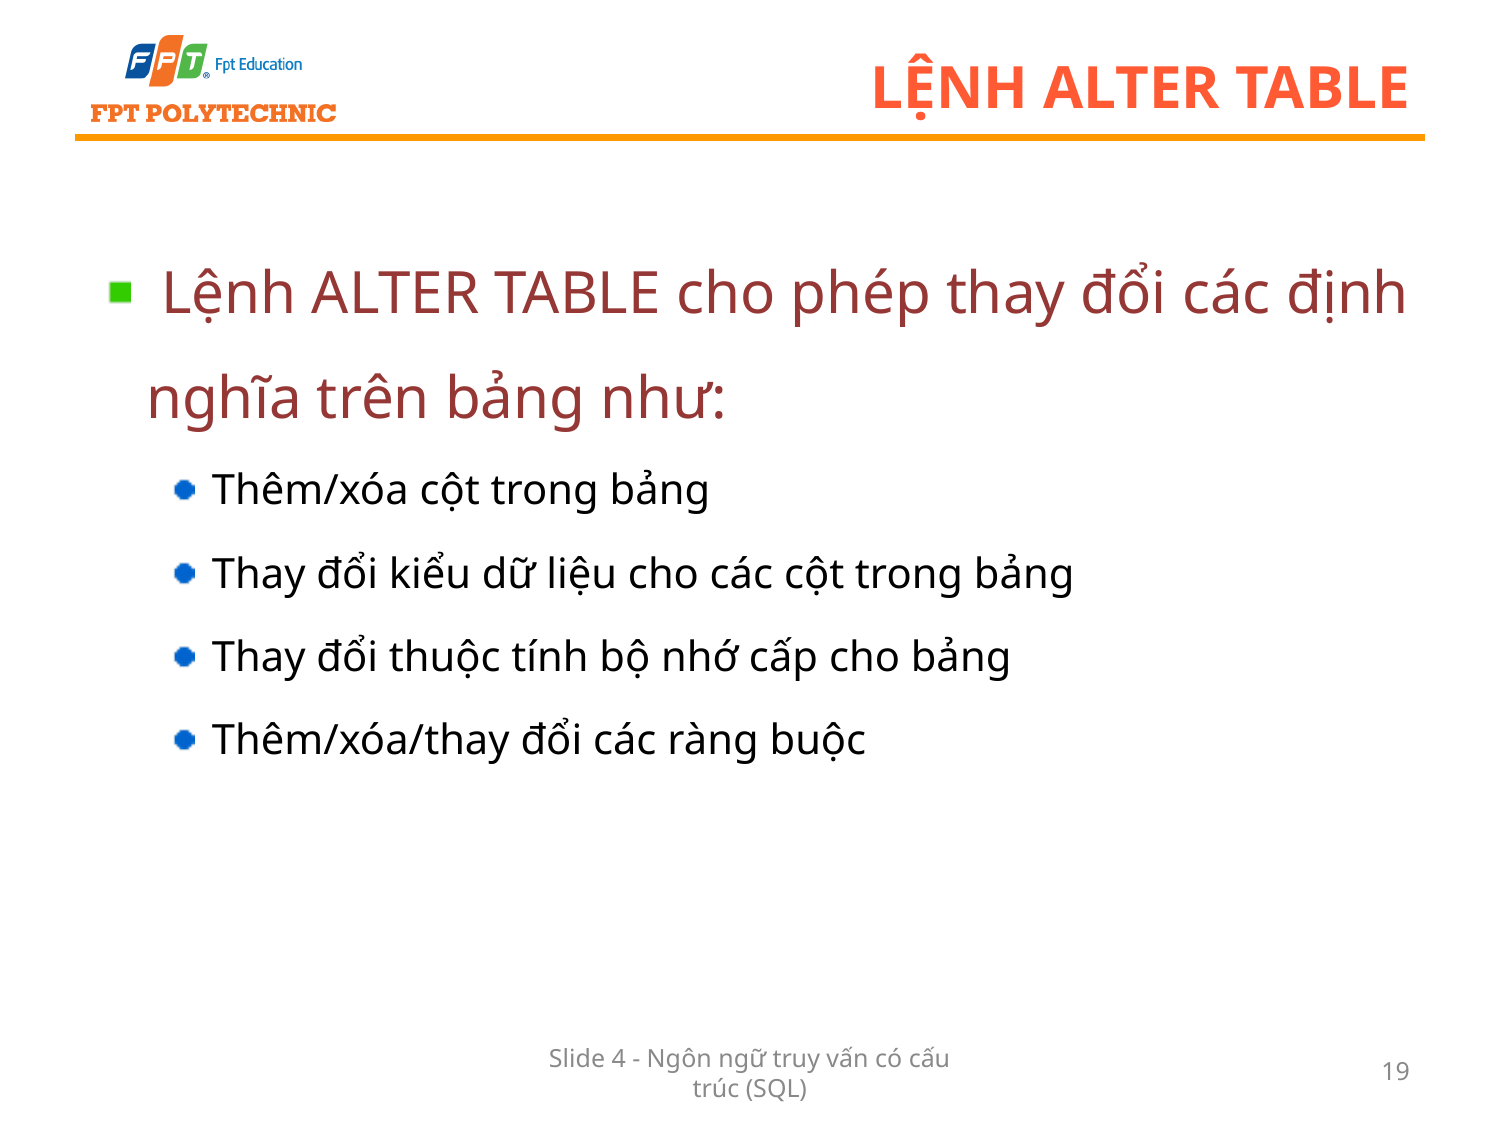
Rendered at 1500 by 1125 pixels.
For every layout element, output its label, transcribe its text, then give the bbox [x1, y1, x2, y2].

picture [90, 269, 131, 311]
footer Slide 4 - Ngôn ngữ truy vấn có cấu trúc (SQL) [512, 1042, 988, 1103]
slide_number 19 [1074, 1042, 1425, 1103]
picture [165, 556, 195, 587]
list Lệnh ALTER TABLE cho phép thay đổi các định nghĩa trên bảng như: Thêm/xóa cột trong bảng Thay đổi kiểu dữ liệu cho các cột trong bảng Thay đổi thuộc tính bộ nhớ cấp cho bảng Thêm/xóa/thay đổi các ràng buộc [75, 212, 1425, 1005]
picture [165, 640, 195, 670]
picture [165, 723, 195, 753]
title Lệnh ALTER TABLE [337, 45, 1425, 125]
picture [165, 473, 195, 503]
picture [91, 35, 338, 122]
